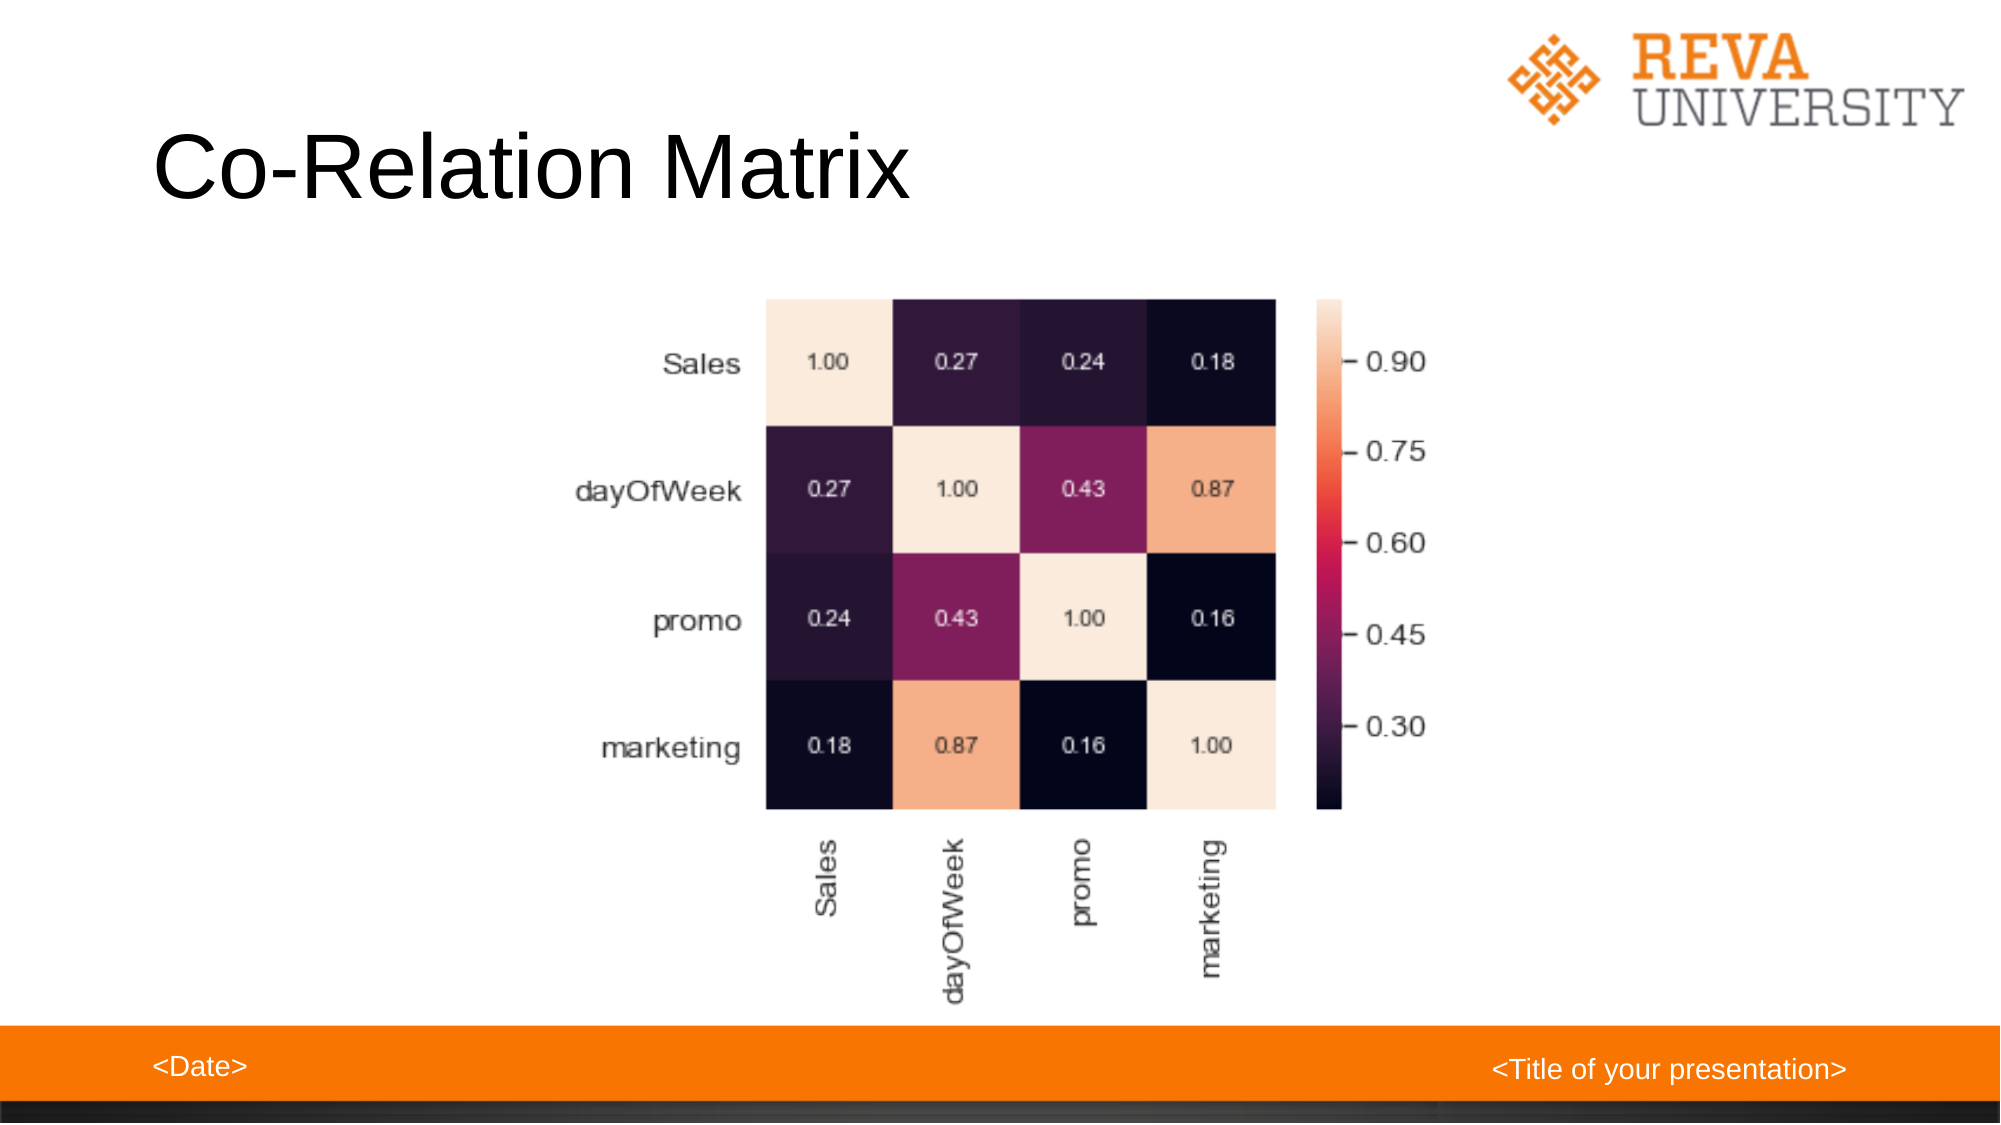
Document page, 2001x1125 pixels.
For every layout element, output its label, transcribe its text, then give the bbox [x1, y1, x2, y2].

slide_number <Date> [137, 1039, 588, 1100]
picture [0, 1013, 2000, 1123]
footer <Title of your presentation> [1187, 1042, 1863, 1103]
title Co-Relation Matrix [137, 59, 1863, 278]
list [557, 269, 1444, 1020]
picture [1507, 15, 1988, 144]
